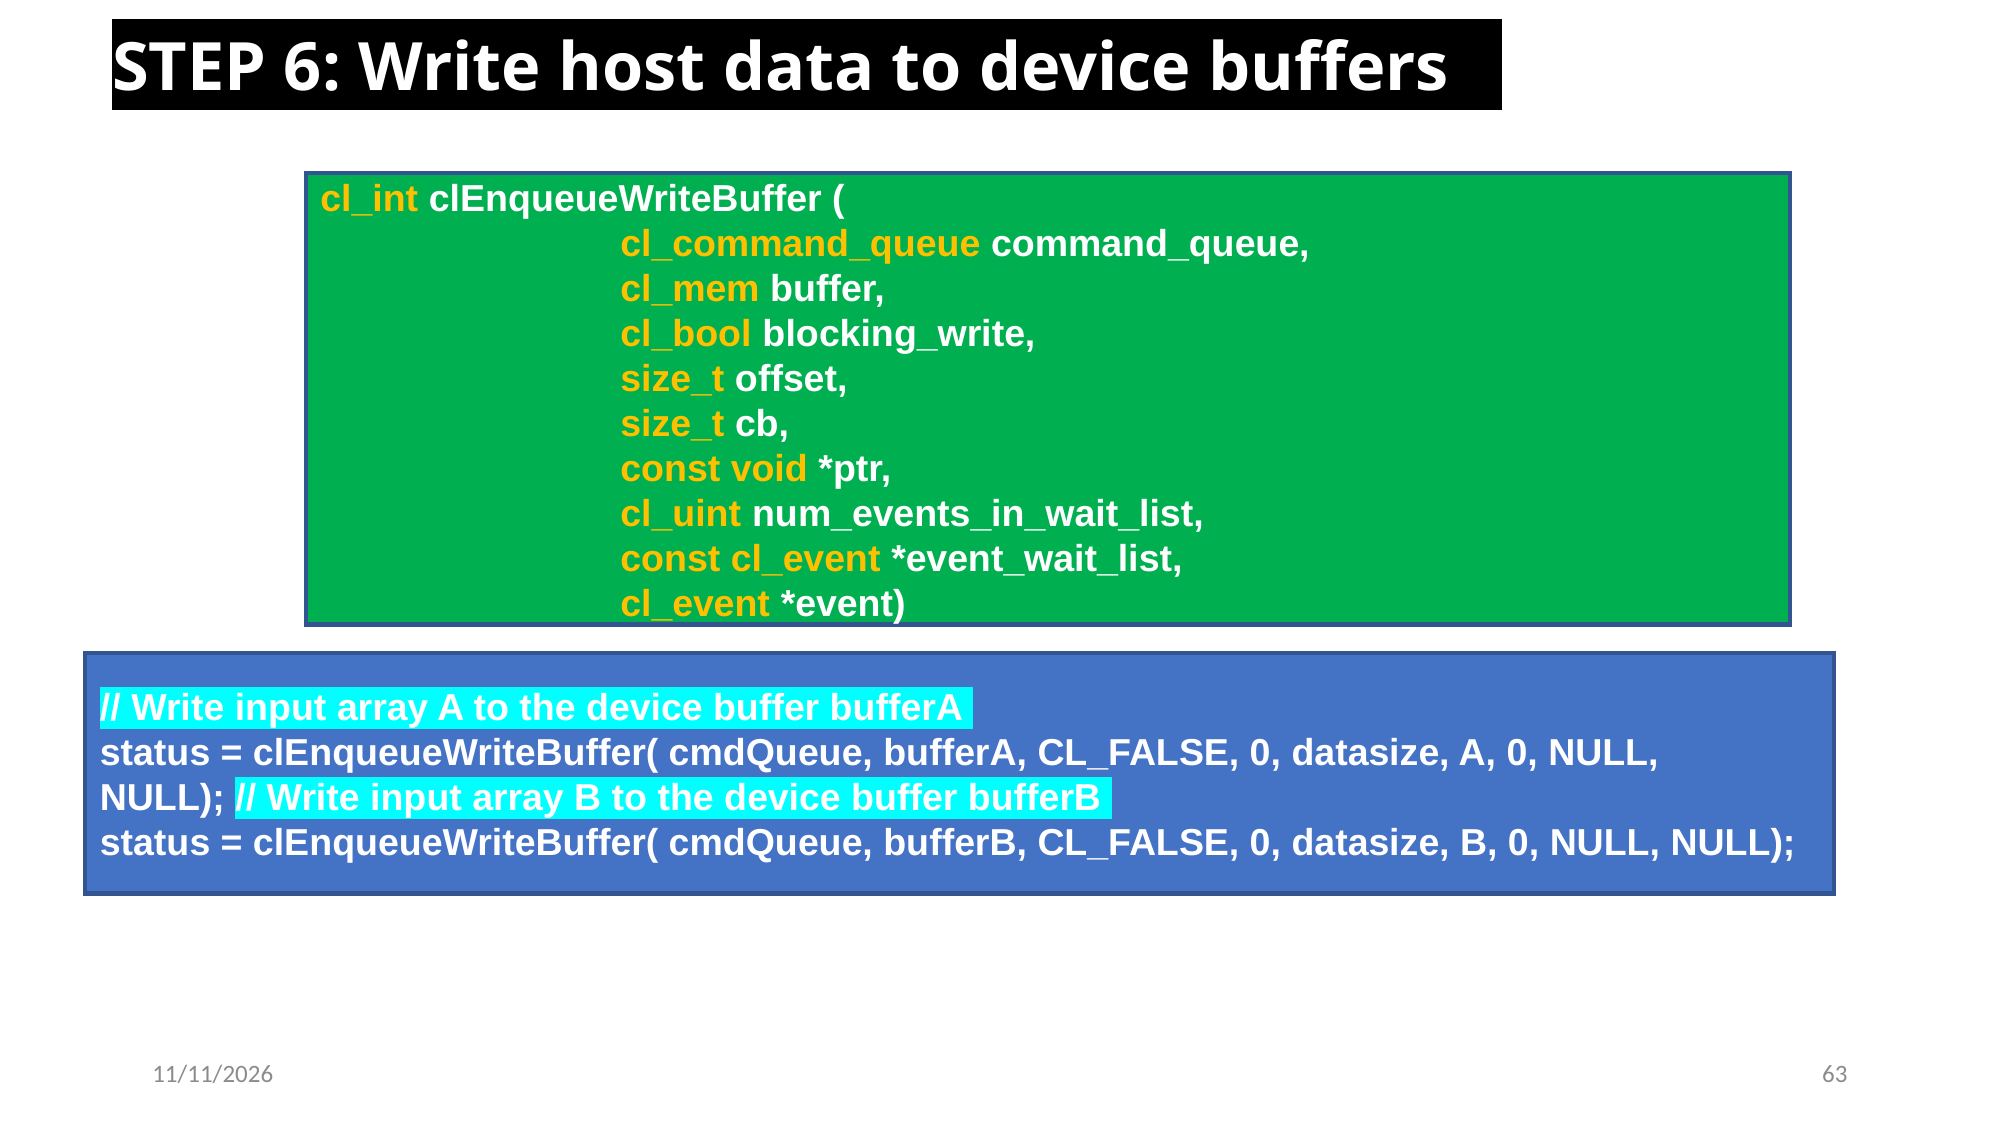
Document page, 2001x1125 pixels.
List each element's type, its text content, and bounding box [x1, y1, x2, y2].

text_box 63 [1412, 1042, 1863, 1103]
text_box // Write input array A to the device buffer bufferA status = clEnqueueWriteBuffer( cmdQueue, bufferA, CL_FALSE, 0, datasize, A, 0, NULL, NULL); // Write input array B to the device buffer bufferB status = clEnqueueWriteBuffer( cmdQueue, bufferB, CL_FALSE, 0, datasize, B, 0, NULL, NULL); [83, 651, 1836, 896]
text_box cl_int clEnqueueWriteBuffer ( cl_command_queue command_queue, cl_mem buffer, cl_bool blocking_write, size_t offset, size_t cb, const void *ptr, cl_uint num_events_in_wait_list, const cl_event *event_wait_list, cl_event *event) [304, 171, 1792, 627]
text_box 19-02-2023 [137, 1042, 588, 1103]
text_box STEP 6: Write host data to device buffers [97, 7, 1823, 130]
text_box [97, 145, 1903, 1043]
